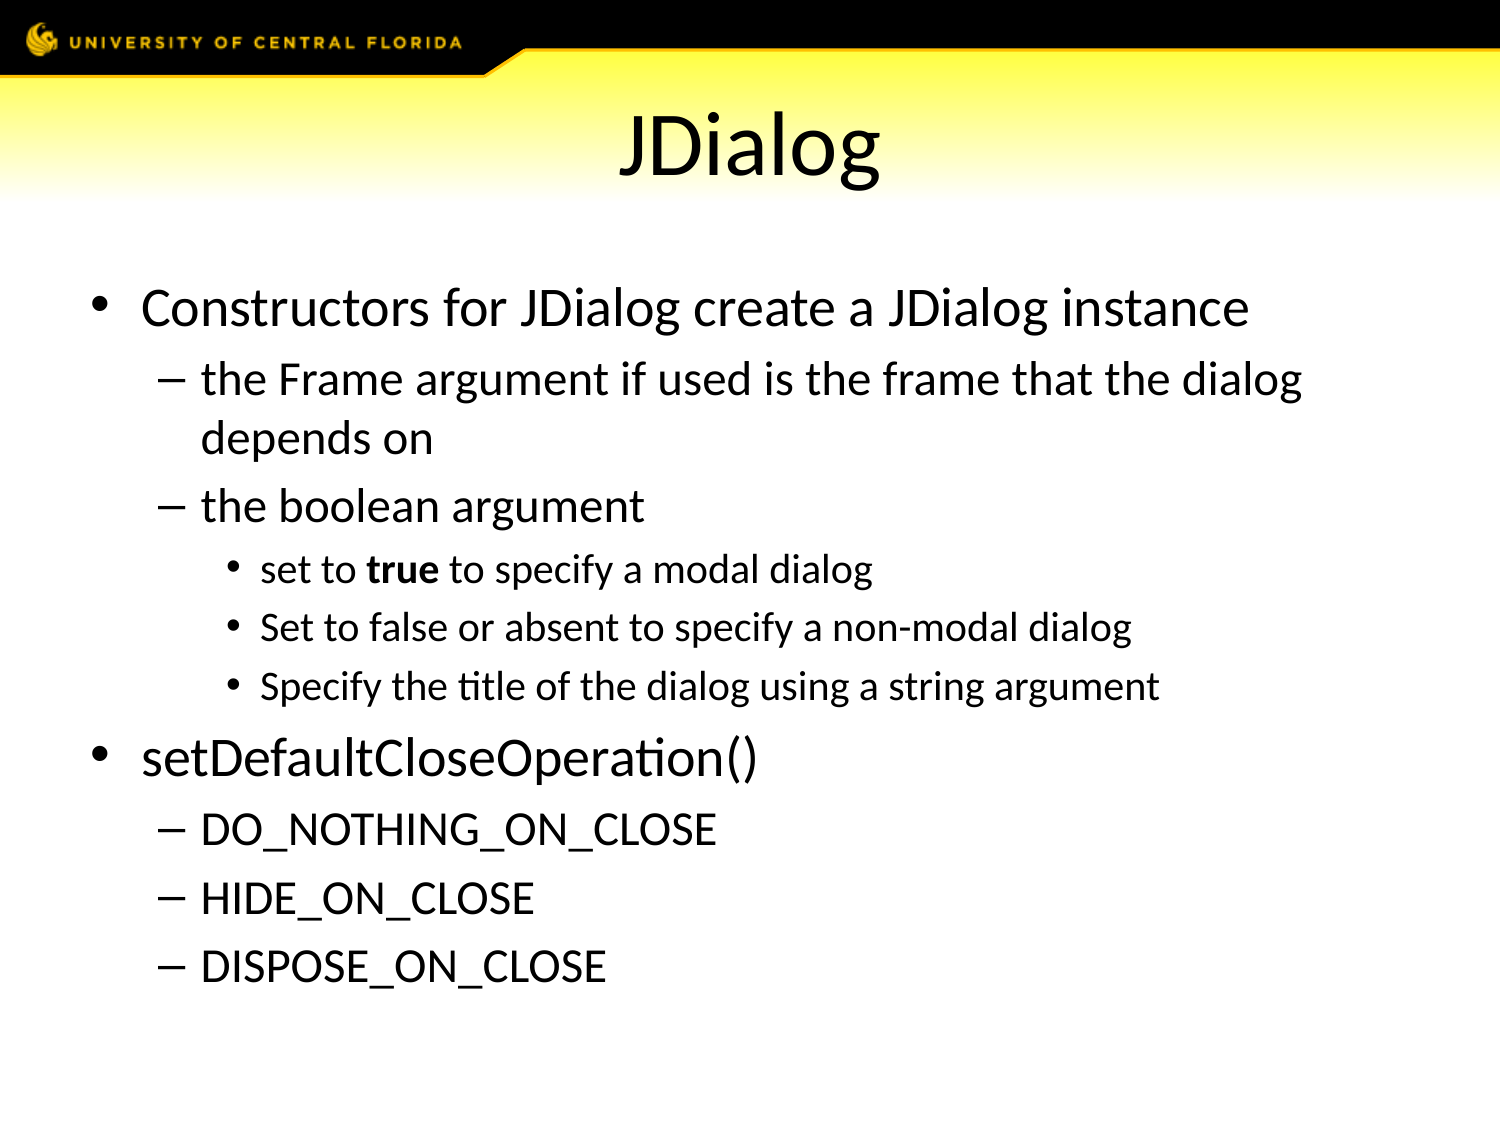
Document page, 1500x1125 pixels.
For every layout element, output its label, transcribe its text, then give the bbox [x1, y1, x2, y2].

list Constructors for JDialog create a JDialog instance the Frame argument if used is the frame that the dialog depends on the boolean argument set to true to specify a modal dialog Set to false or absent to specify a non-modal dialog Specify the title of the dialog using a string argument setDefaultCloseOperation() DO_NOTHING_ON_CLOSE HIDE_ON_CLOSE DISPOSE_ON_CLOSE [75, 262, 1425, 1005]
picture [0, 0, 484, 74]
title JDialog [75, 45, 1425, 233]
